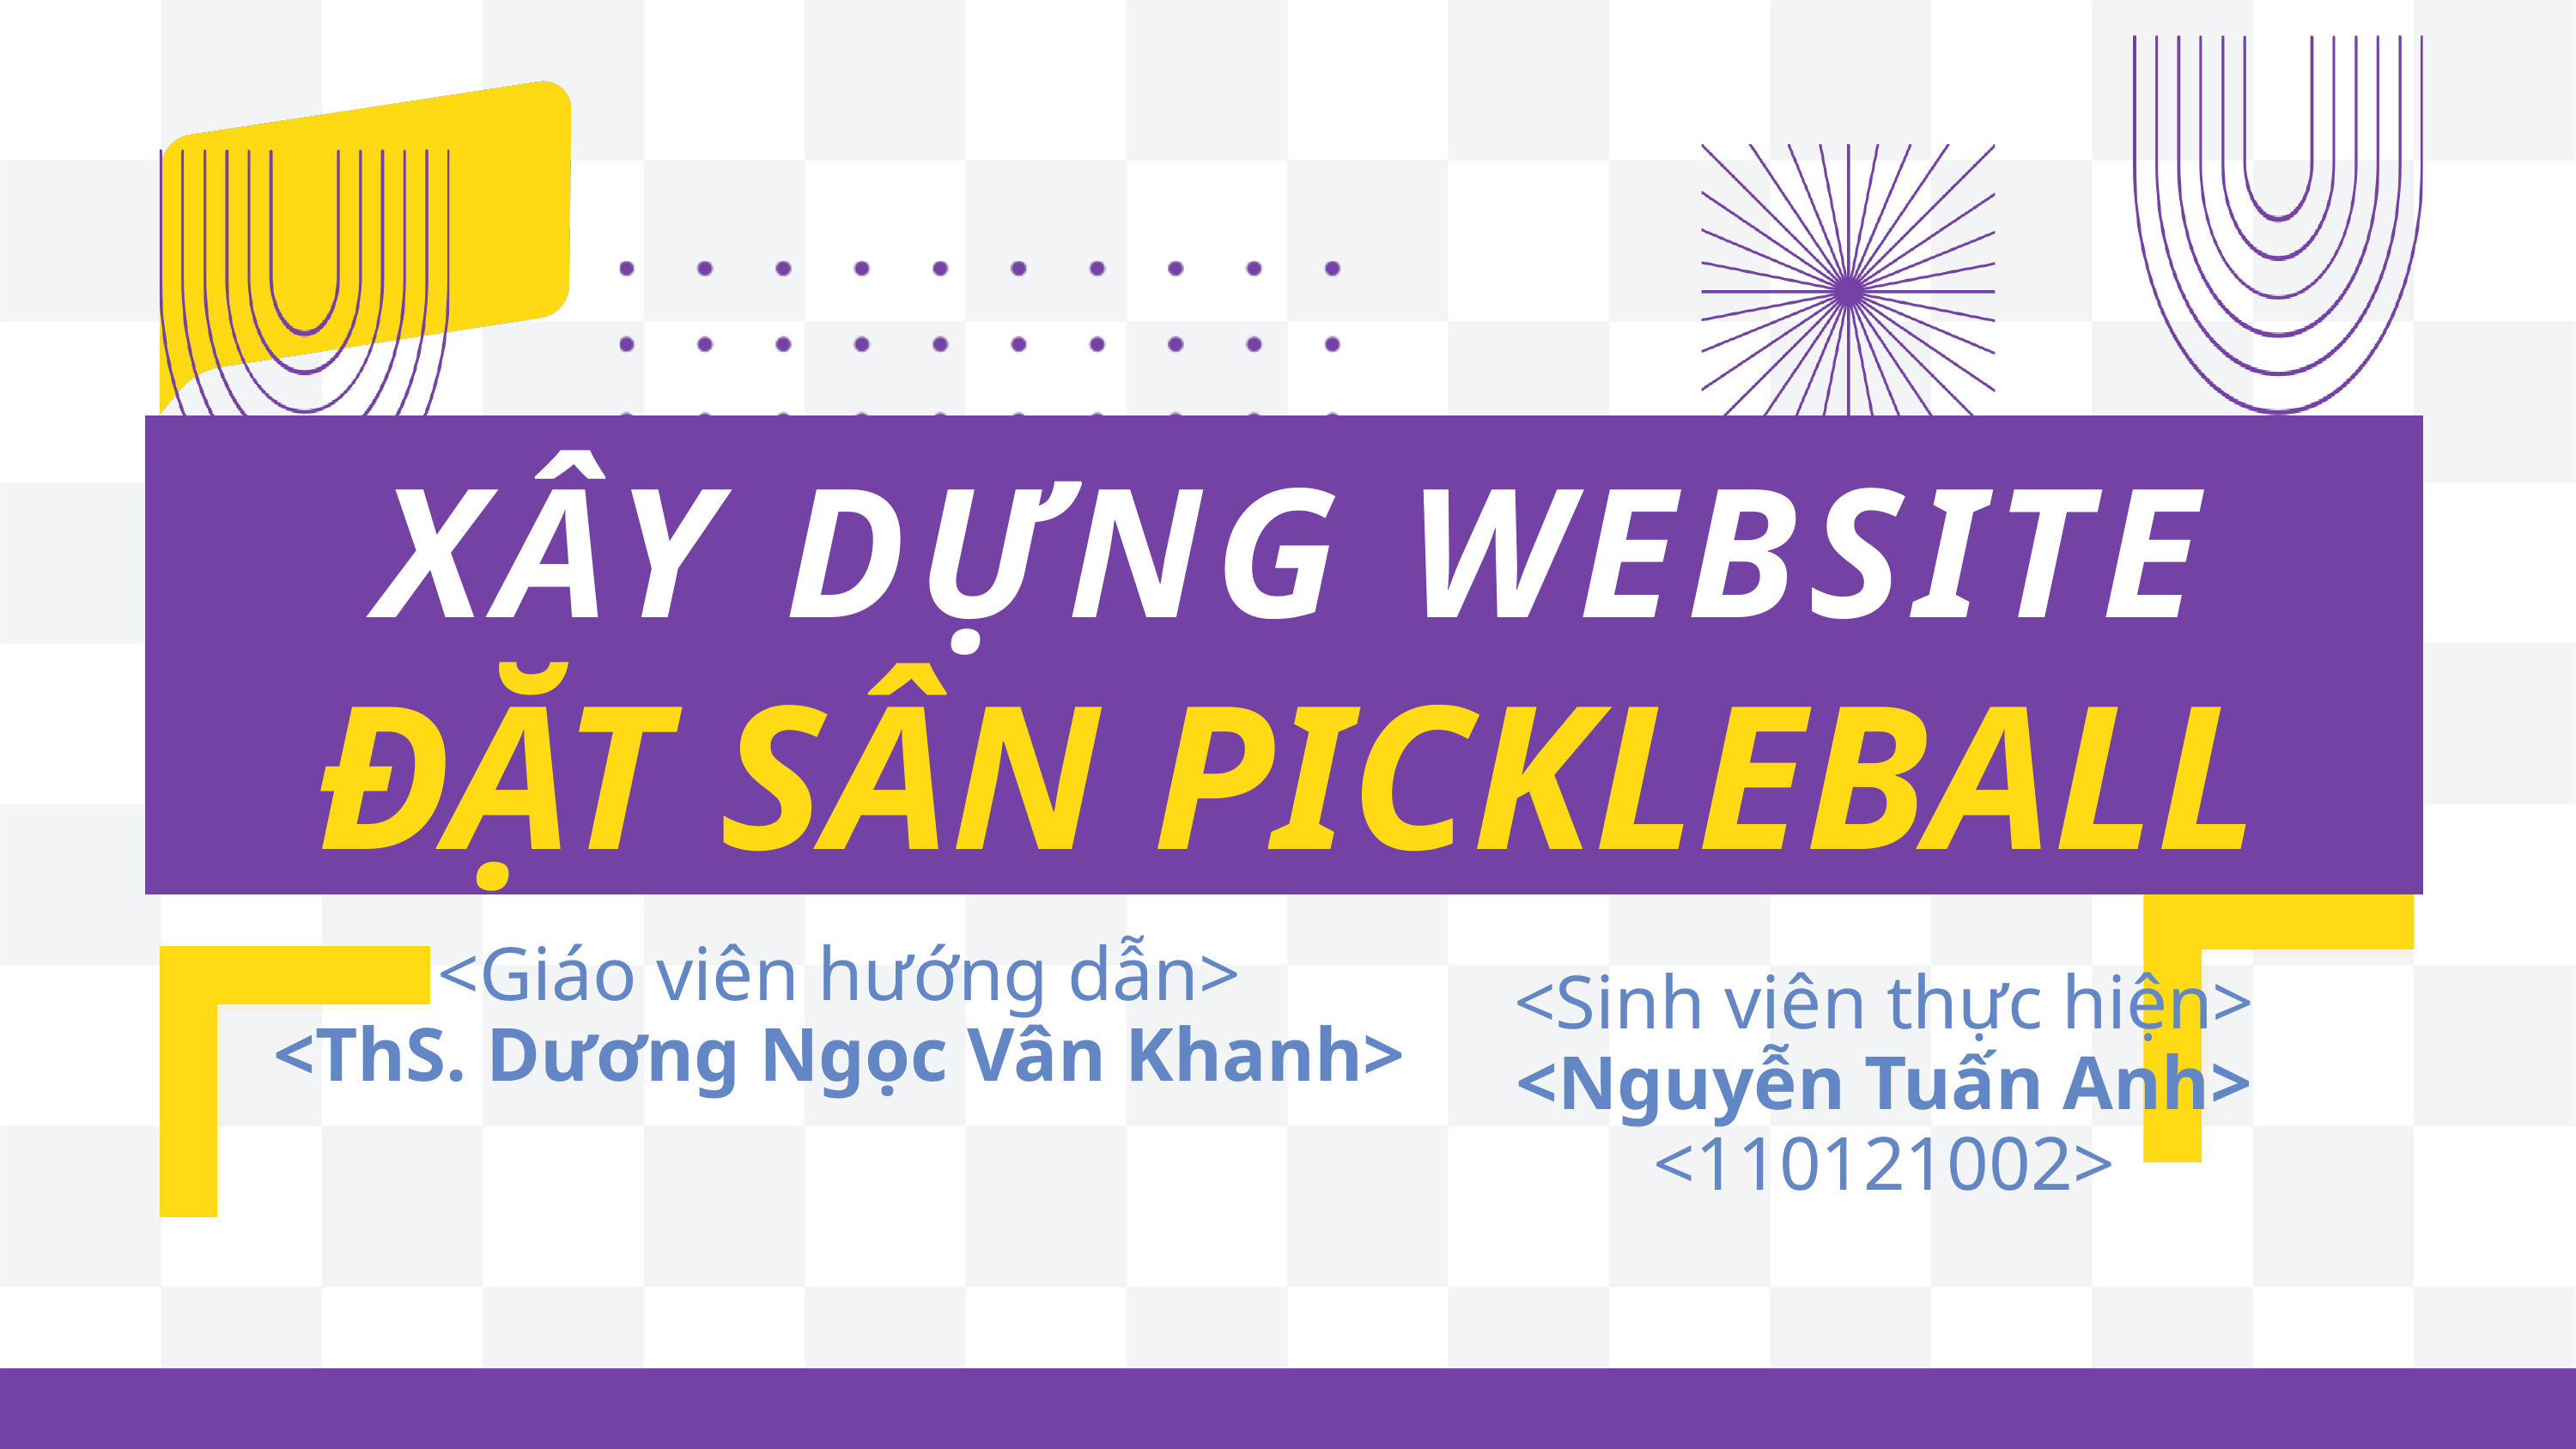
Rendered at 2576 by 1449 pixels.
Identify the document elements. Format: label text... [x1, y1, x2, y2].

text_box [159, 149, 450, 412]
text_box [0, 1367, 2576, 1449]
text_box [0, 0, 2576, 1367]
text_box <Giáo viên hướng dẫn> <ThS. Dương Ngọc Vân Khanh> [206, 934, 1474, 1096]
text_box [159, 946, 431, 1217]
text_box [1701, 144, 1996, 403]
text_box [619, 261, 1341, 403]
text_box <Sinh viên thực hiện> <Nguyễn Tuấn Anh> <110121002> [1355, 962, 2415, 1205]
text_box [2143, 905, 2415, 962]
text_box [144, 415, 2423, 895]
text_box [159, 79, 572, 403]
text_box XÂY DỰNG WEBSITE [264, 403, 2313, 412]
text_box [2133, 35, 2423, 413]
